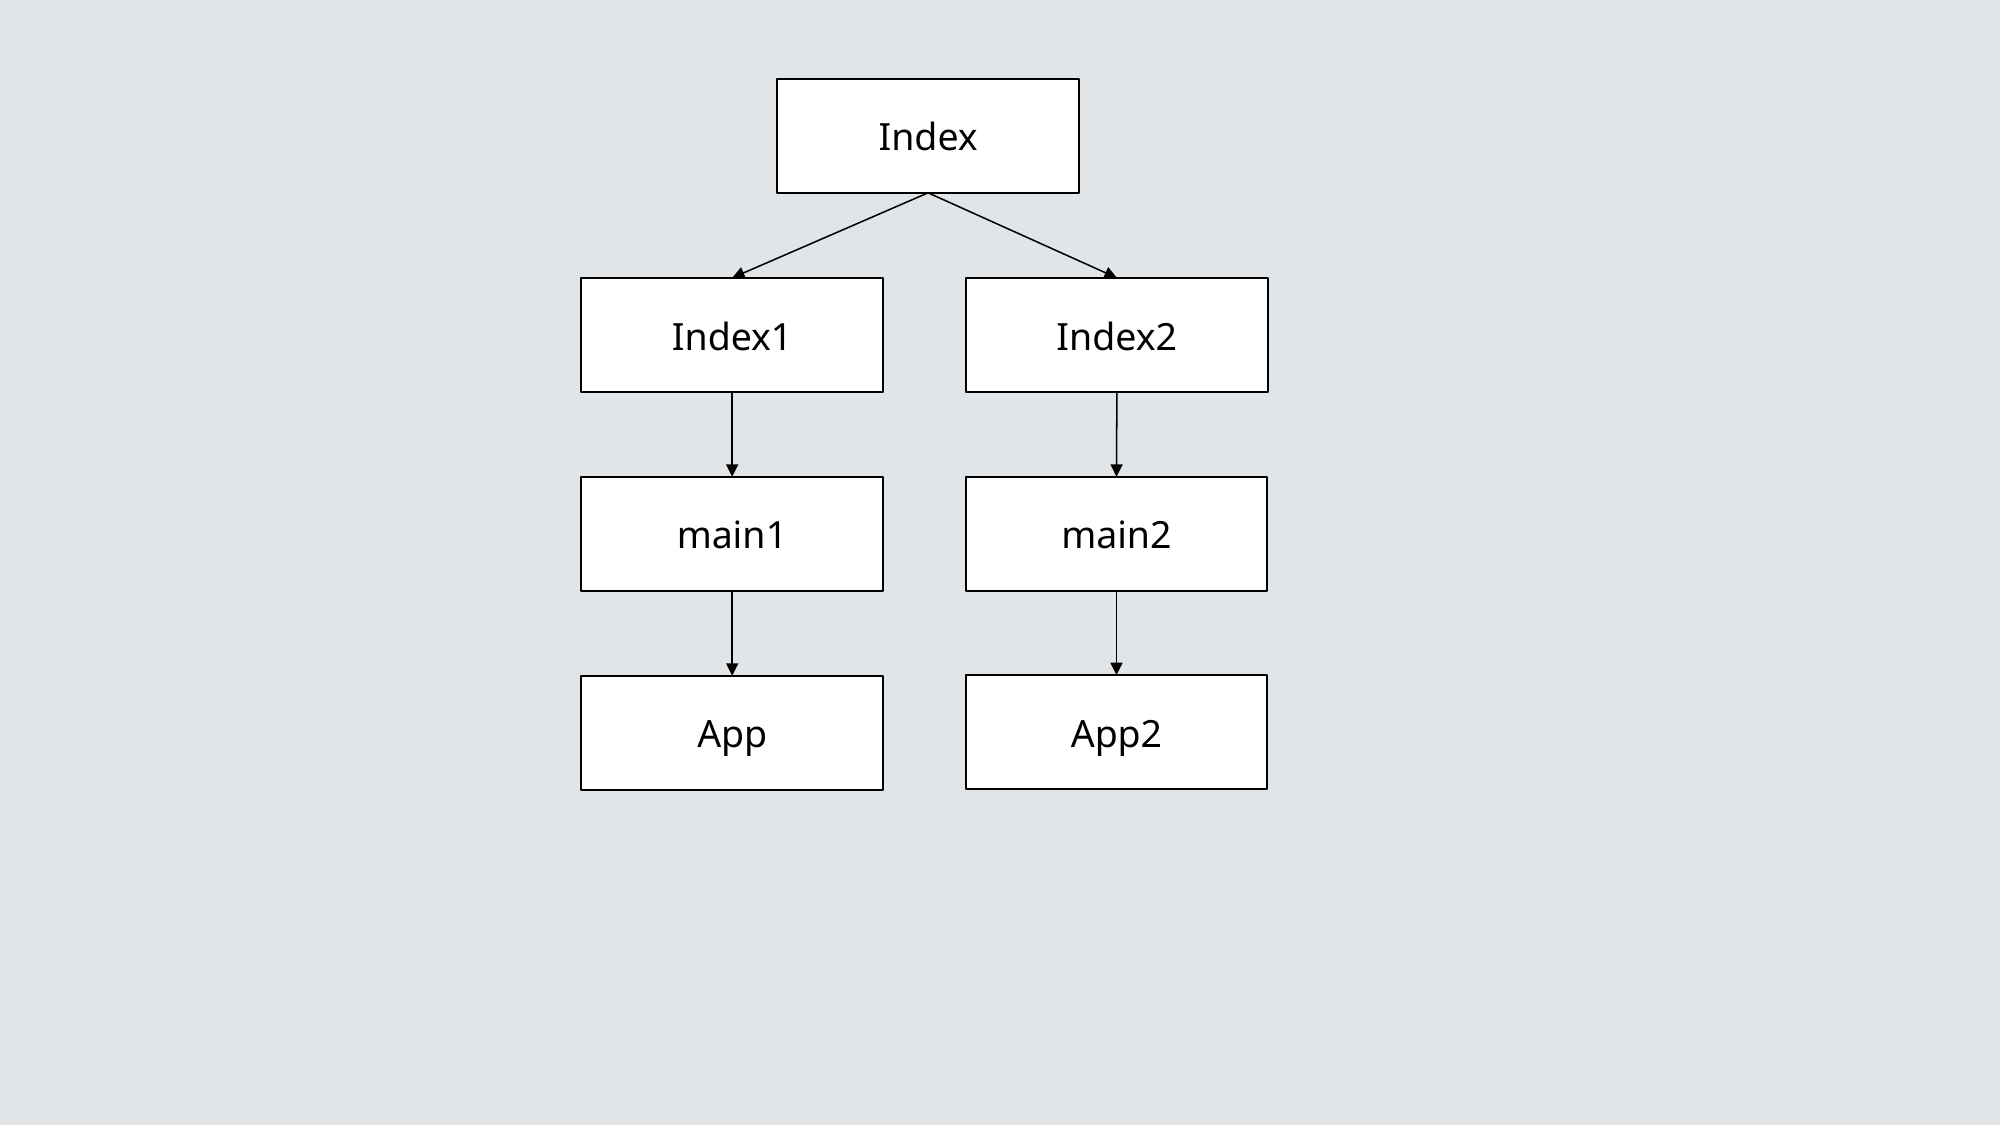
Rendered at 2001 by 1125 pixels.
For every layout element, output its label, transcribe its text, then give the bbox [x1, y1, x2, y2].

text_box Index1 [580, 277, 884, 393]
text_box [927, 192, 1118, 279]
text_box Index2 [965, 277, 1269, 393]
text_box Index [776, 78, 1080, 192]
text_box App [580, 675, 884, 791]
text_box App2 [965, 674, 1268, 790]
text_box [731, 192, 927, 279]
text_box main1 [580, 476, 884, 592]
text_box main2 [965, 476, 1268, 592]
